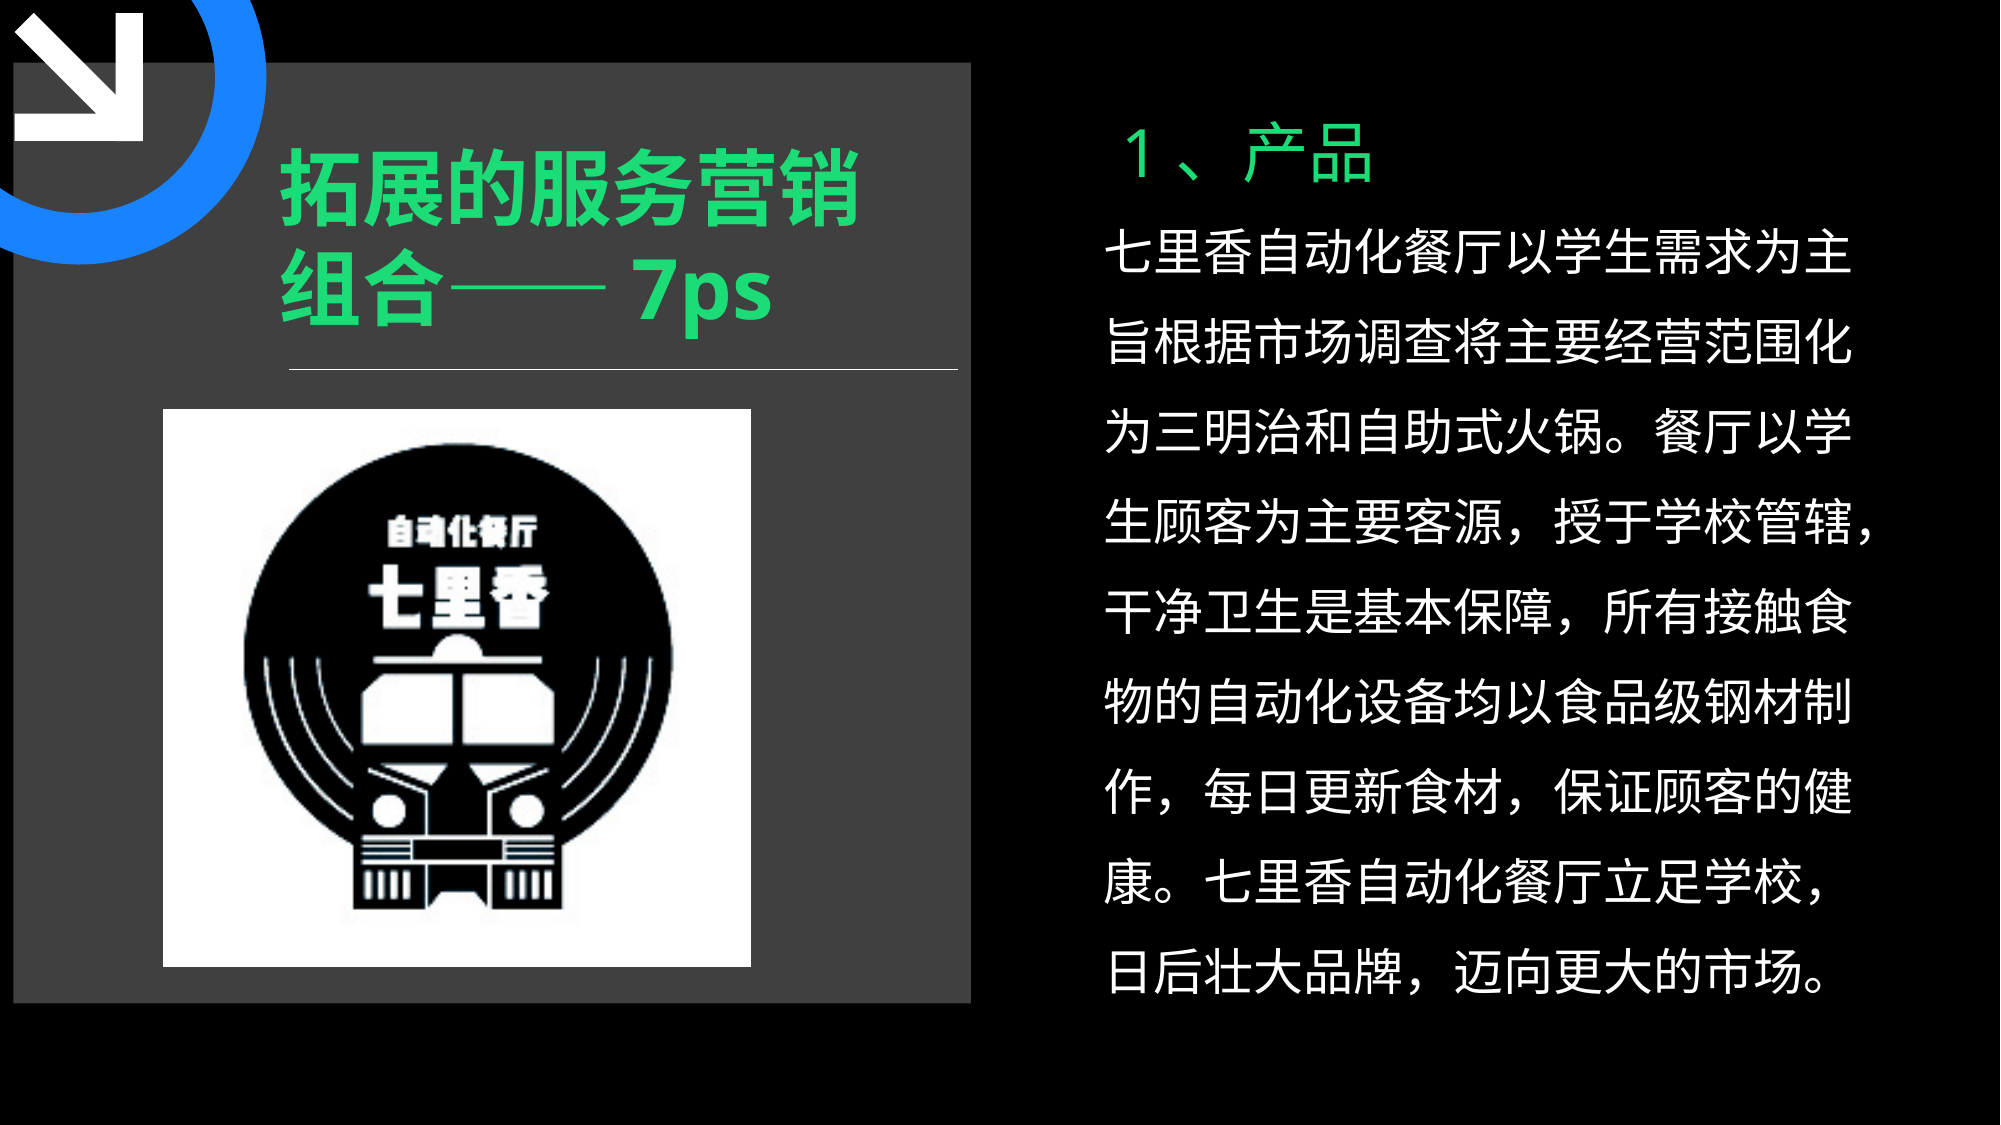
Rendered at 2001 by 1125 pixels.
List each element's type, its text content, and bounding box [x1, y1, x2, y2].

text_box 1、产品 七里香自动化餐厅以学生需求为主旨根据市场调查将主要经营范围化为三明治和自助式火锅。餐厅以学生顾客为主要客源，授于学校管辖，干净卫生是基本保障，所有接触食物的自动化设备均以食品级钢材制作，每日更新食材，保证顾客的健康。七里香自动化餐厅立足学校，日后壮大品牌，迈向更大的市场。 [1089, 63, 1885, 1008]
text_box [12, 62, 972, 1004]
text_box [0, 0, 267, 265]
text_box 拓展的服务营销组合——7ps [264, 129, 958, 344]
picture [163, 409, 751, 967]
